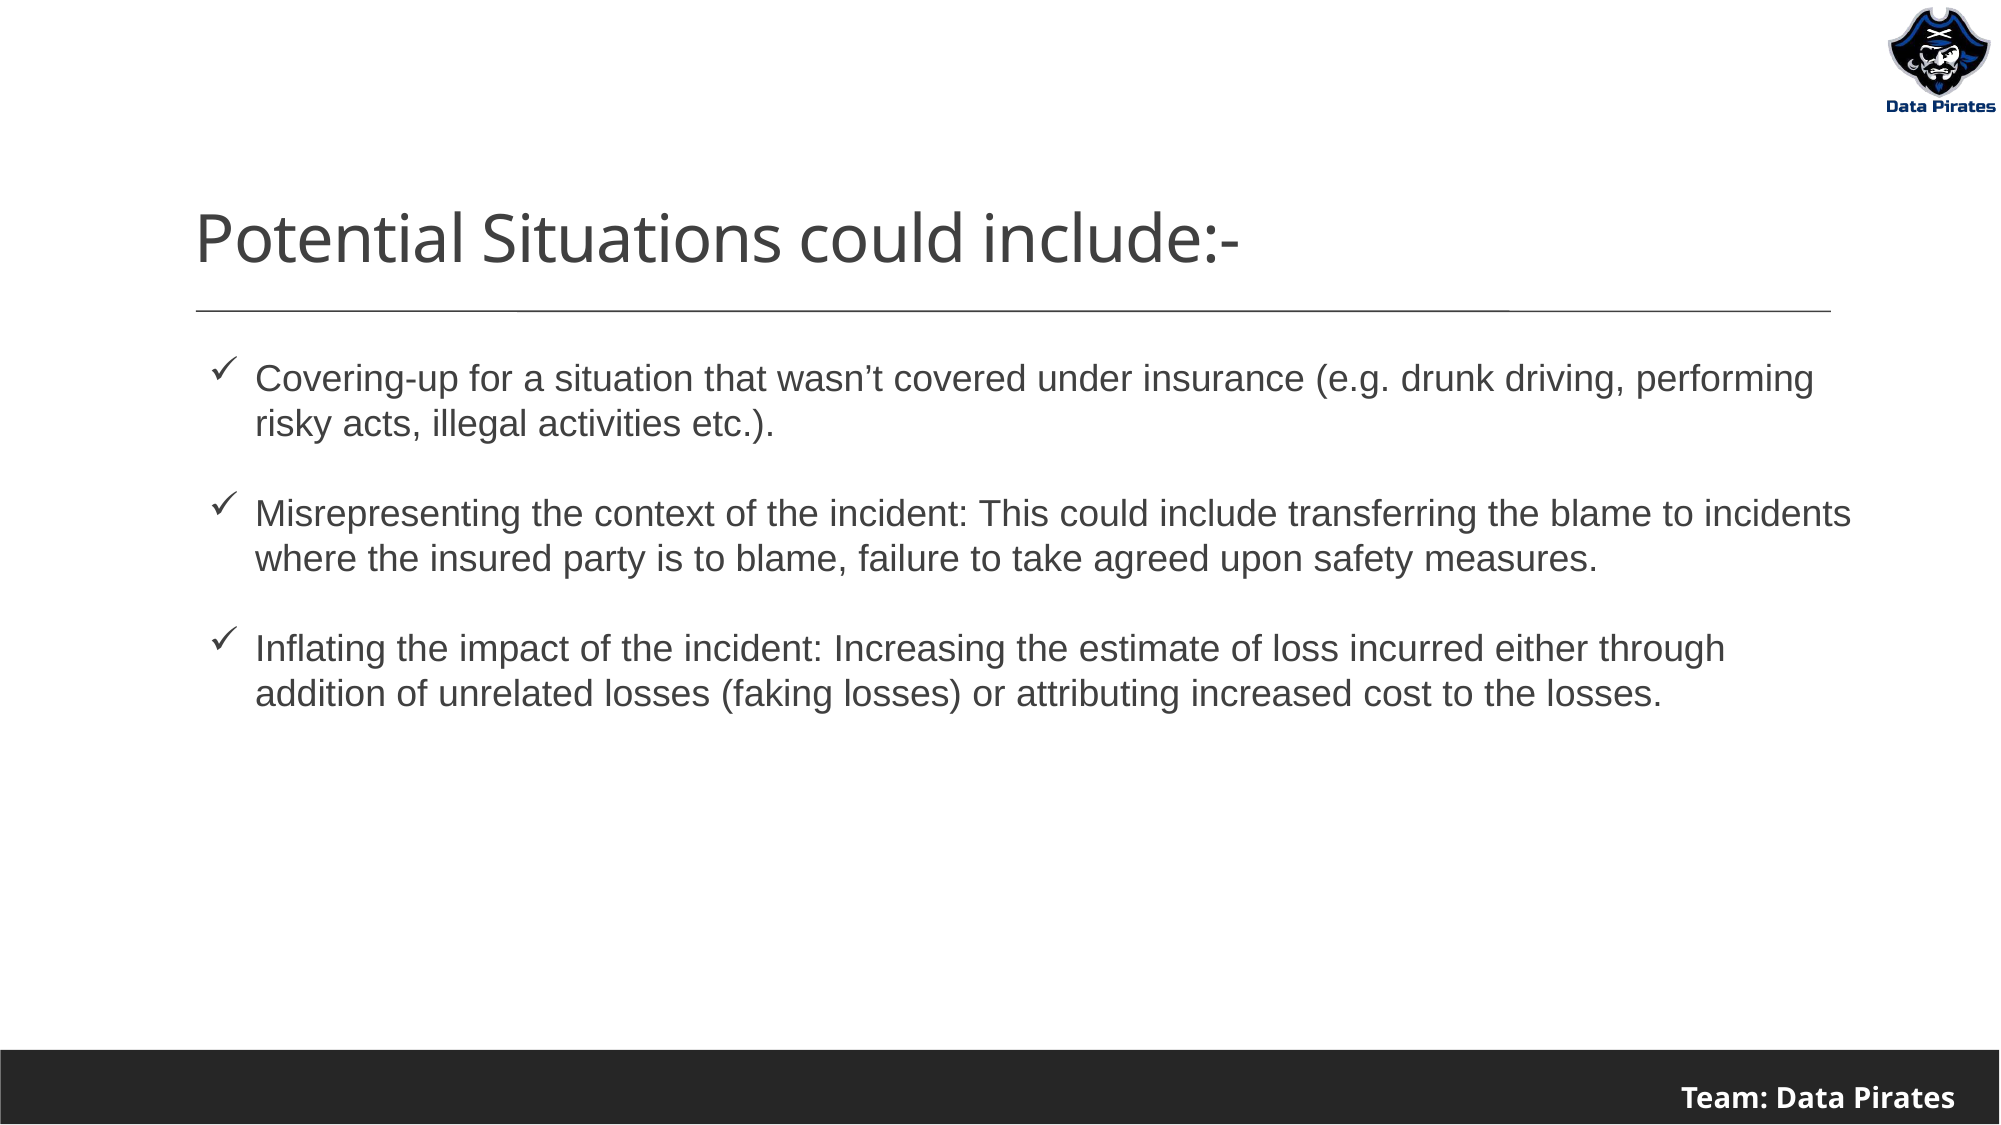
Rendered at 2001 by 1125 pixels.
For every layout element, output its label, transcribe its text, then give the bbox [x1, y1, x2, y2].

text_box Potential Situations could include:- [179, 136, 1830, 285]
text_box Team: Data Pirates [1666, 1072, 2000, 1123]
text_box Covering-up for a situation that wasn’t covered under insurance (e.g. drunk driving, performing risky acts, illegal activities etc.). Misrepresenting the context of the incident: This could include transferring the blame to incidents where the insured party is to blame, failure to take agreed upon safety measures. Inflating the impact of the incident: Increasing the estimate of loss incurred either through addition of unrelated losses (faking losses) or attributing increased cost to the losses. [193, 346, 1869, 722]
picture [1881, 0, 2000, 118]
